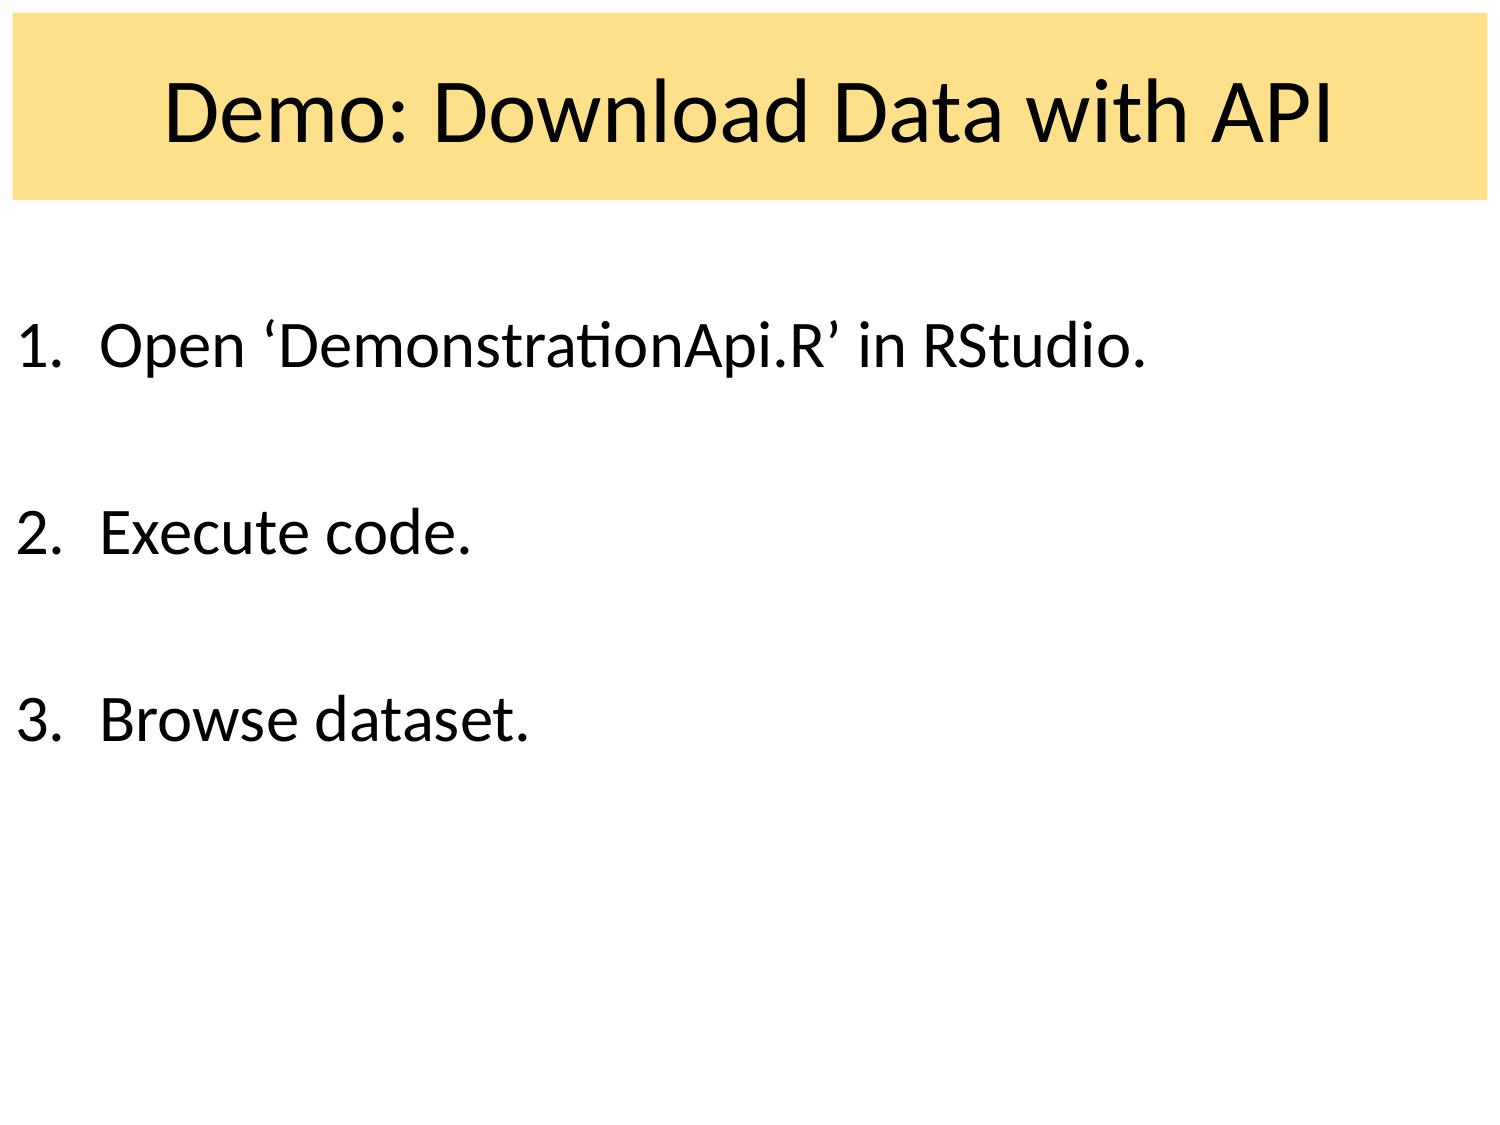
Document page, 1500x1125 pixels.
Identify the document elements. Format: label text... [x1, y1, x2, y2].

title Demo: Download Data with API [12, 12, 1488, 200]
list Open ‘DemonstrationApi.R’ in RStudio. Execute code. Browse dataset. [0, 200, 1500, 1125]
